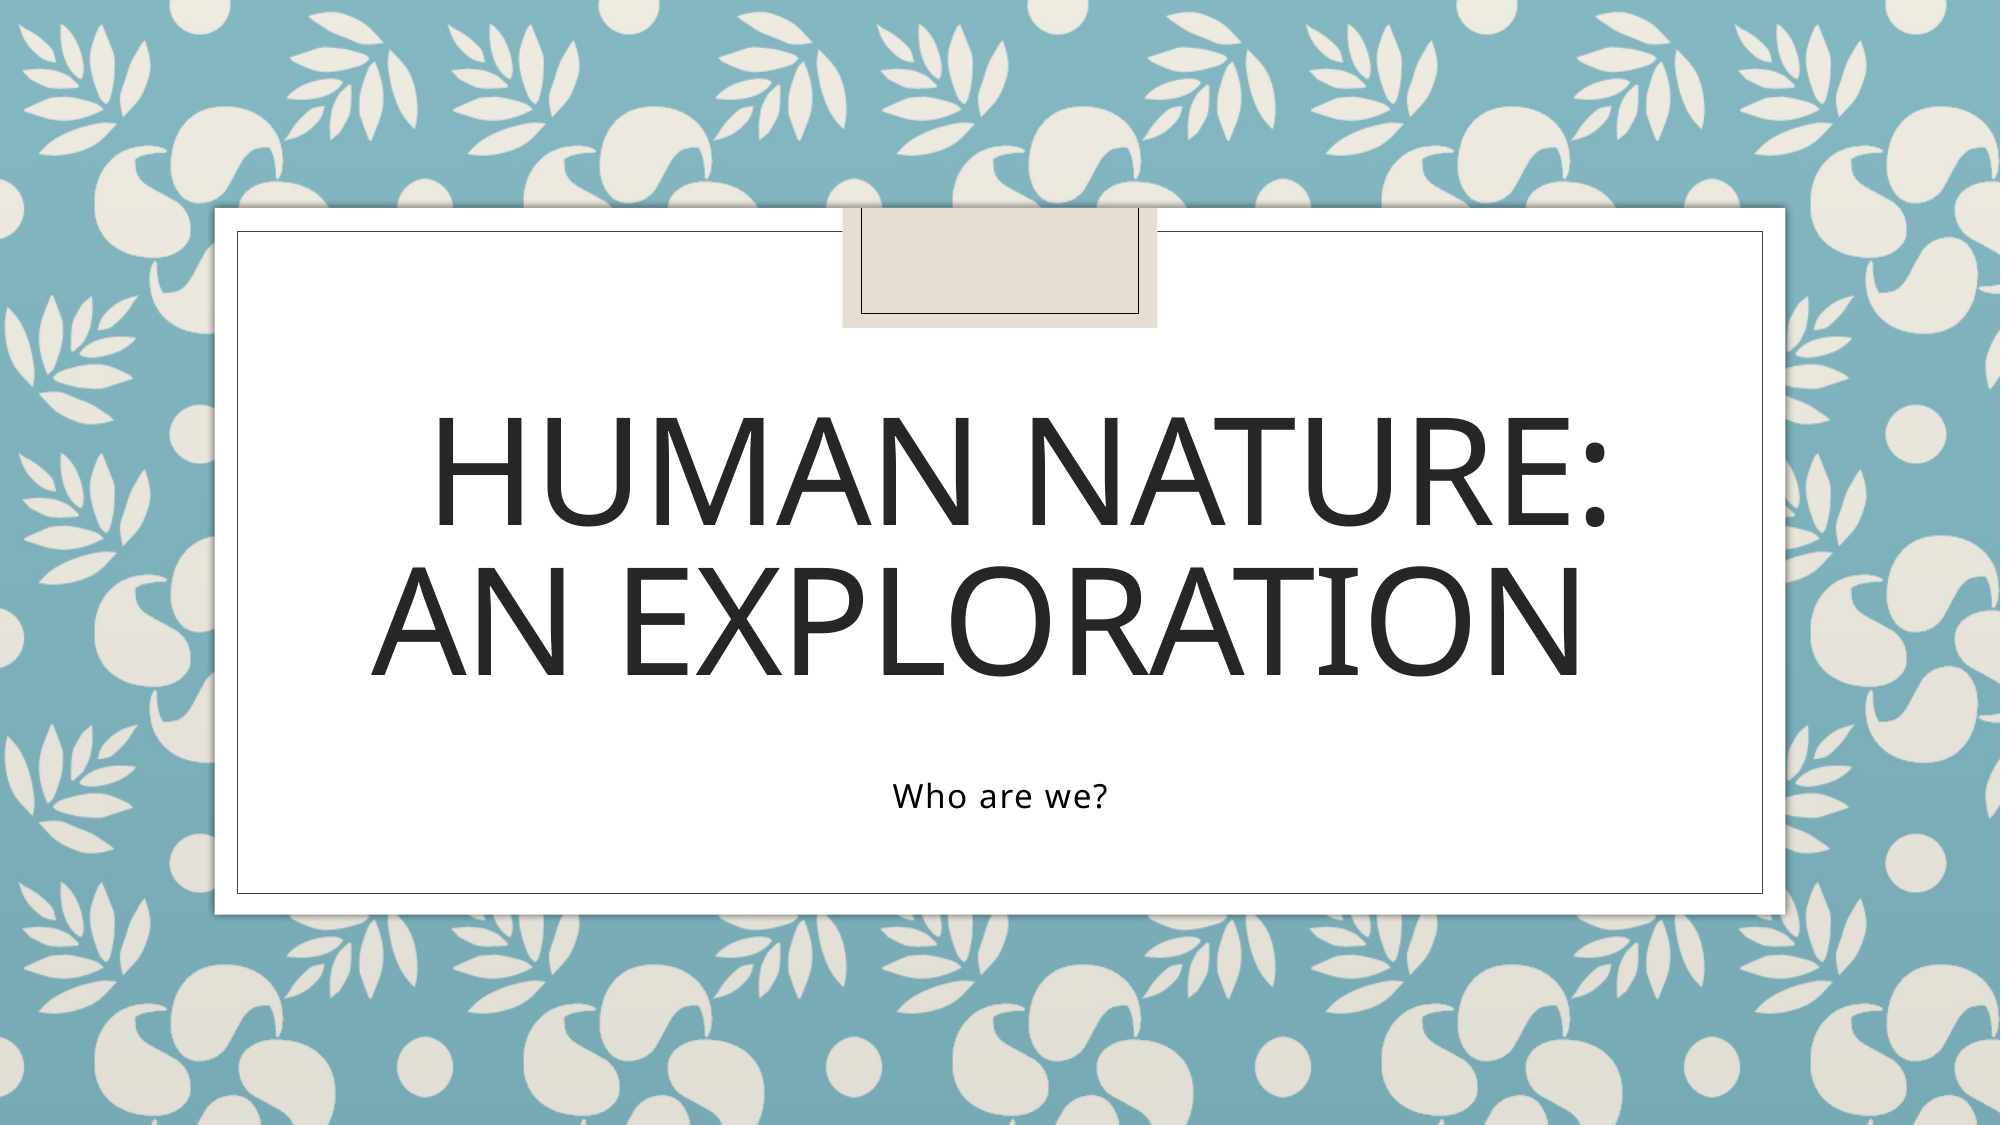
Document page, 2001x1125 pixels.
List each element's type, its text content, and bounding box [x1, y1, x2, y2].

subtitle Who are we? [256, 768, 1745, 844]
title Human Nature: An Exploration [256, 343, 1744, 768]
